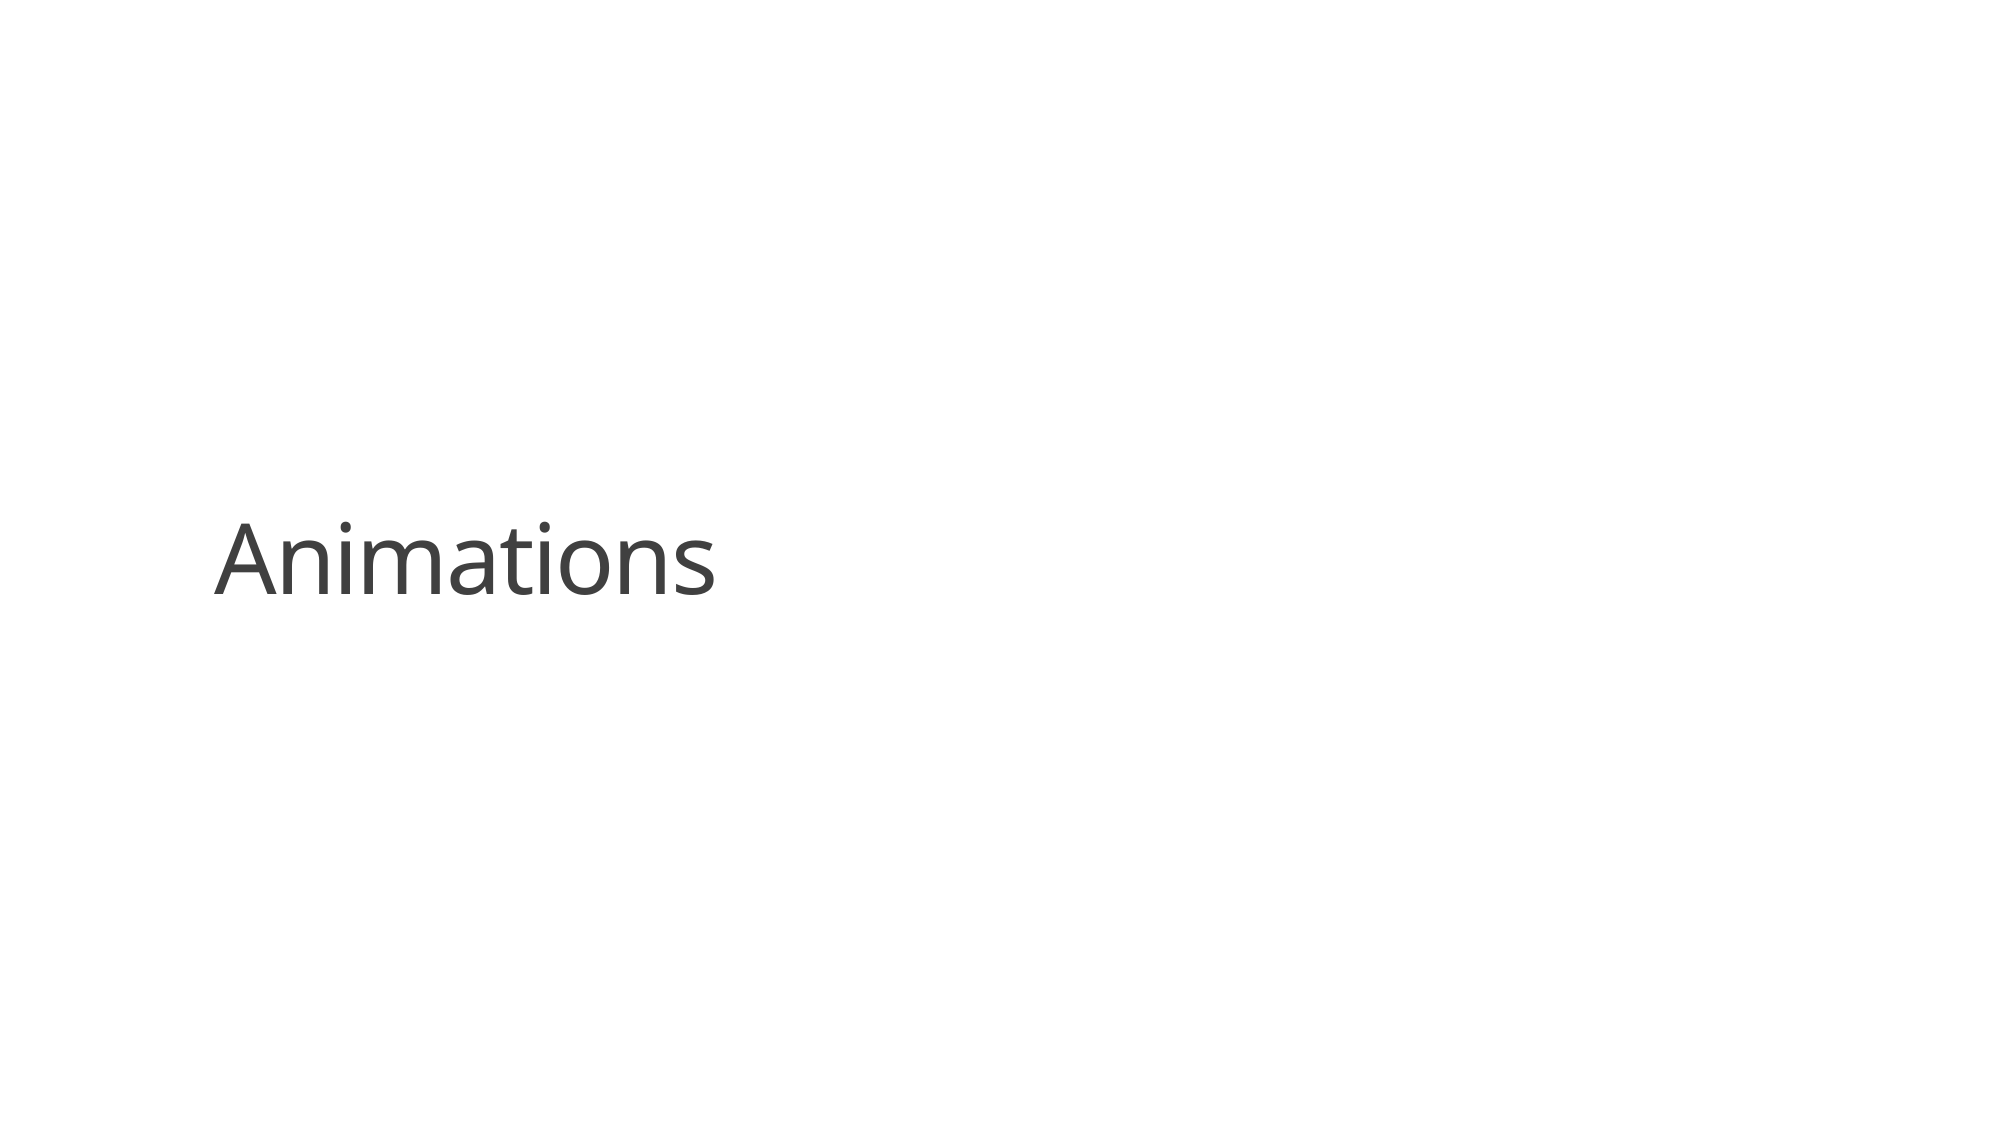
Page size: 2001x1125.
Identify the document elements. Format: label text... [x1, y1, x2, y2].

text_box Animations [191, 495, 1809, 630]
